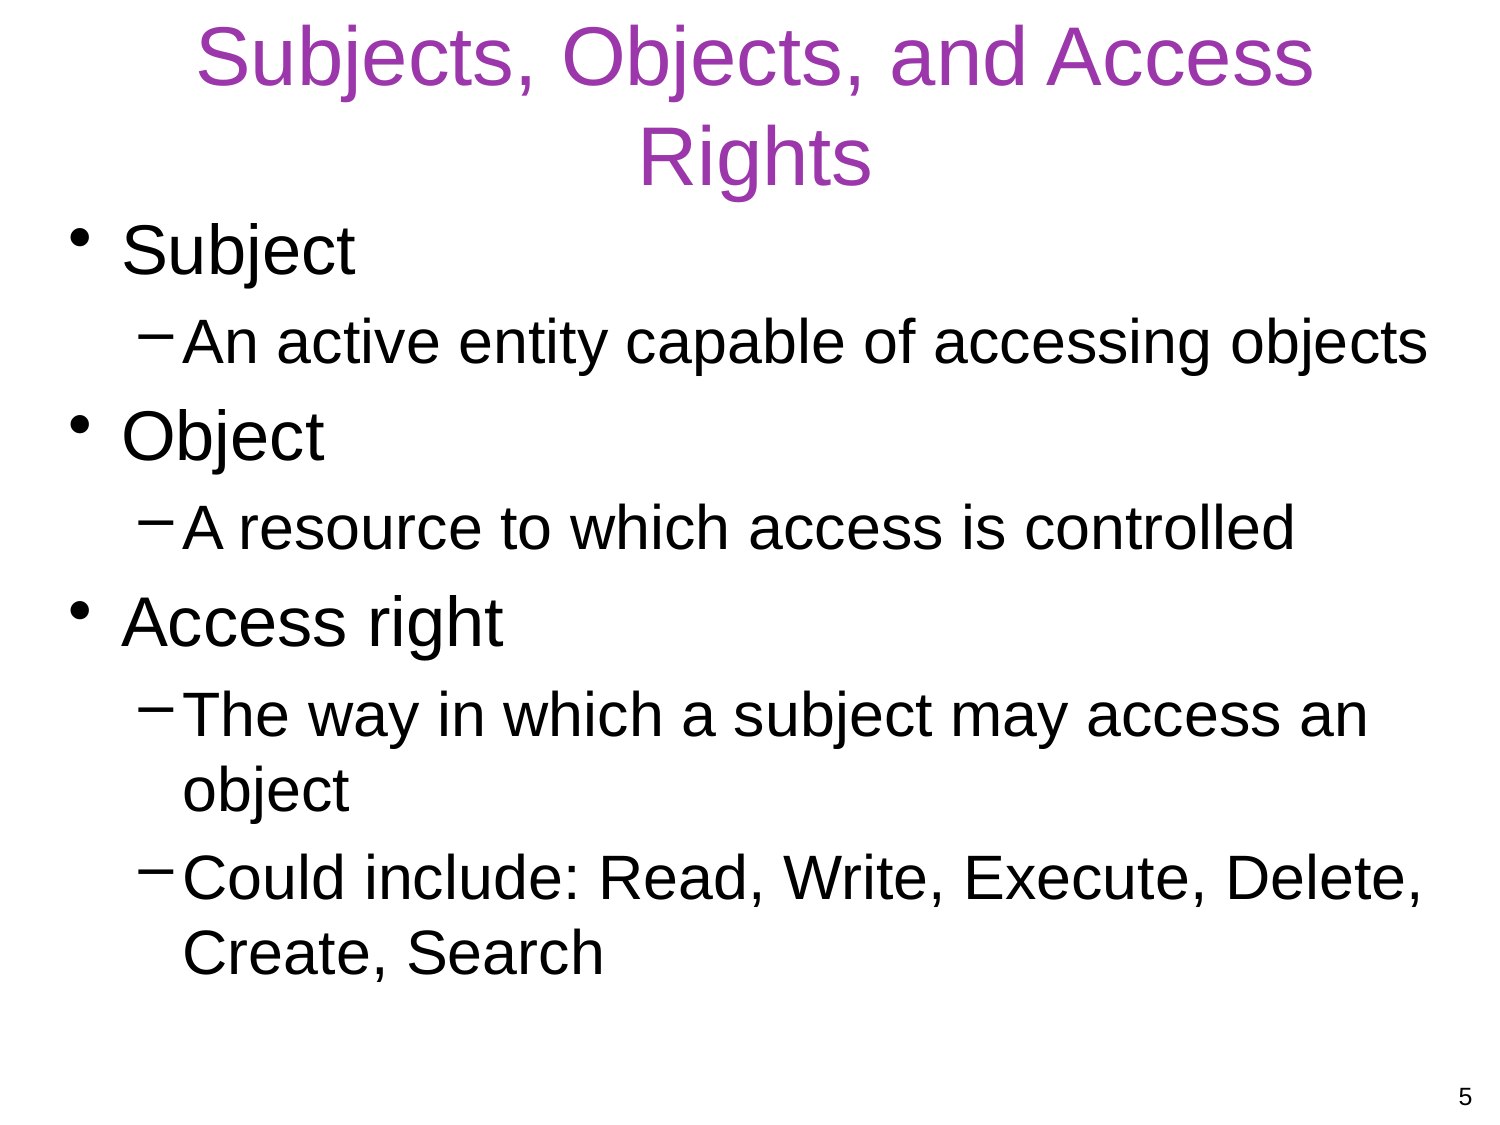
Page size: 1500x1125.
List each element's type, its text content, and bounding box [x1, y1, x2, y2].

slide_number 5 [1137, 1073, 1488, 1114]
list Subject An active entity capable of accessing objects Object A resource to which access is controlled Access right The way in which a subject may access an object Could include: Read, Write, Execute, Delete, Create, Search [52, 196, 1459, 1059]
title Subjects, Objects, and Access Rights [52, 30, 1459, 174]
